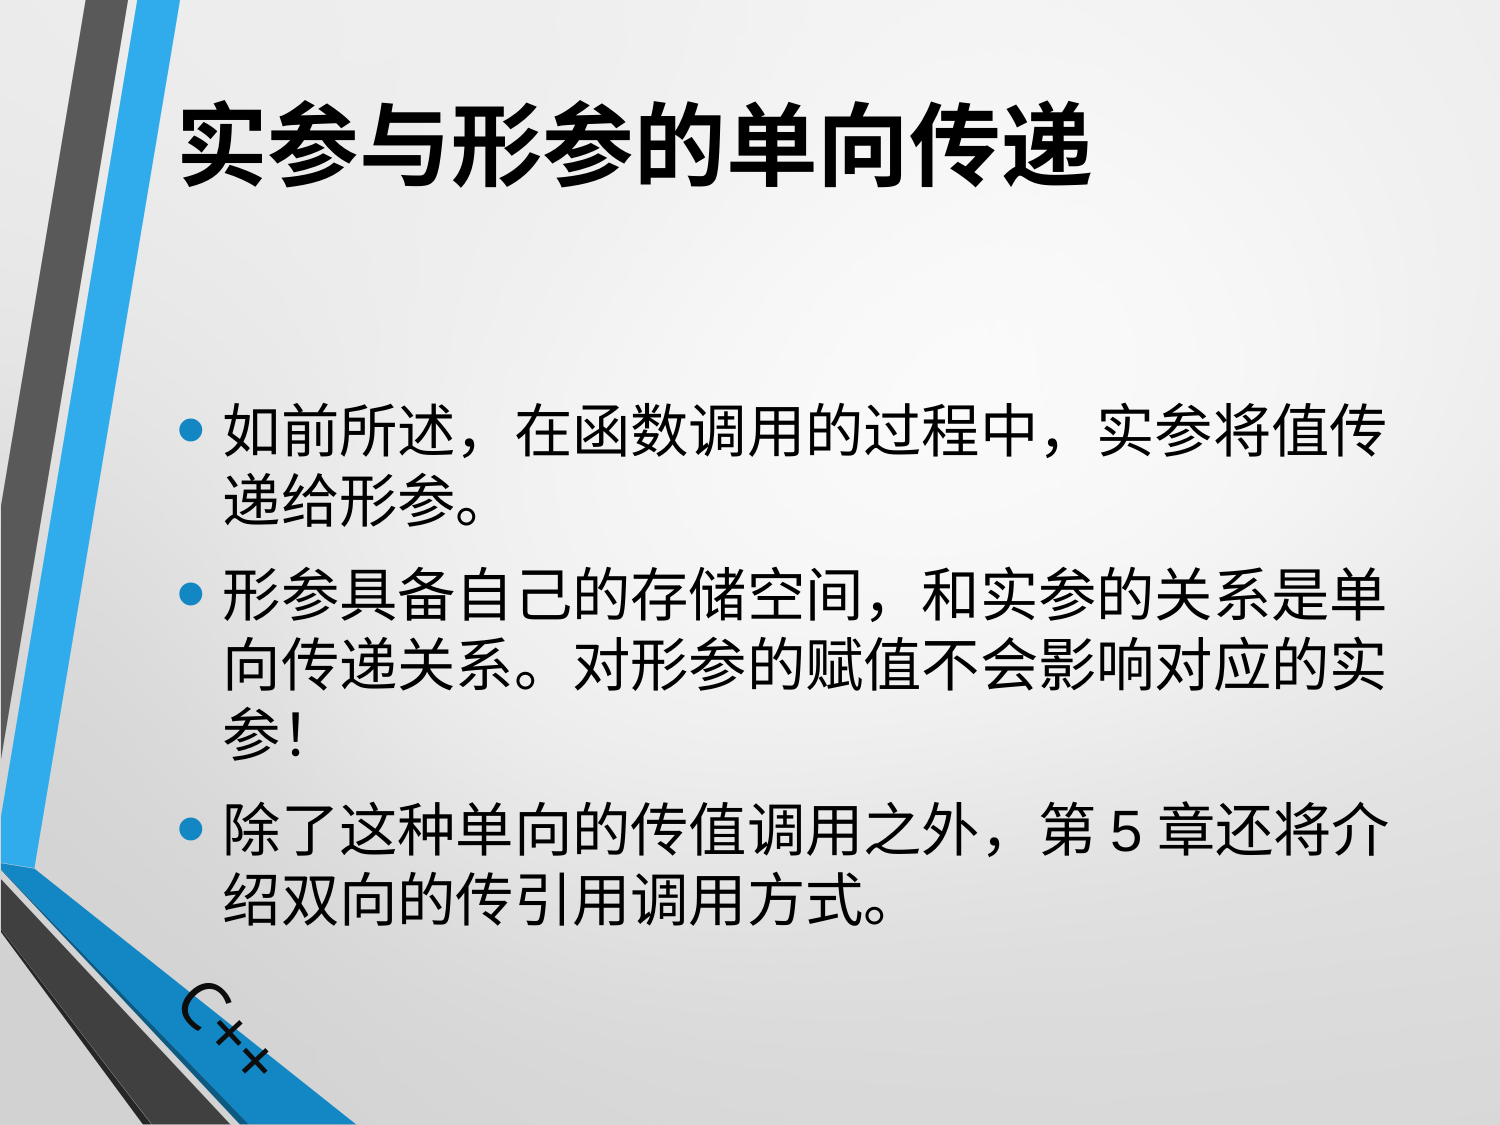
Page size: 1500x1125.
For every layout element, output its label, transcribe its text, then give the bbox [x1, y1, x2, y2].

title 实参与形参的单向传递 [161, 43, 1425, 242]
list 如前所述，在函数调用的过程中，实参将值传递给形参。 形参具备自己的存储空间，和实参的关系是单向传递关系。对形参的赋值不会影响对应的实参！ 除了这种单向的传值调用之外，第5章还将介绍双向的传引用调用方式。 [161, 275, 1425, 1053]
picture [0, 0, 358, 1125]
